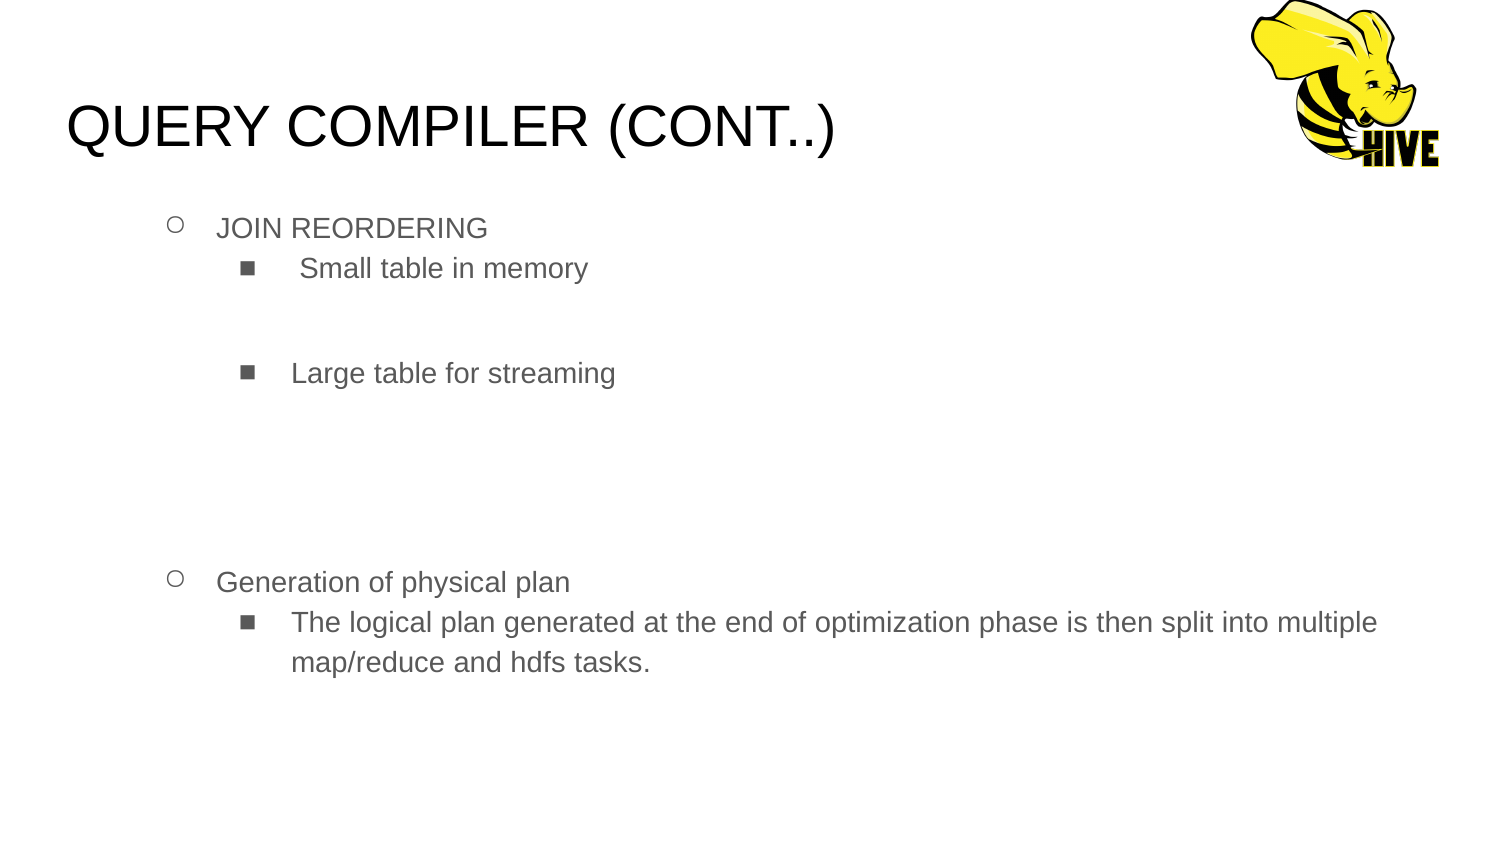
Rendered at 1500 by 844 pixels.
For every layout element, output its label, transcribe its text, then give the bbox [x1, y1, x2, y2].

title QUERY COMPILER (CONT..) [51, 72, 1246, 167]
list JOIN REORDERING Small table in memory Large table for streaming Generation of physical plan The logical plan generated at the end of optimization phase is then split into multiple map/reduce and hdfs tasks. [51, 189, 1449, 750]
title QUERY COMPILER (CONT..) [1442, 72, 1449, 167]
picture [1251, 0, 1439, 168]
